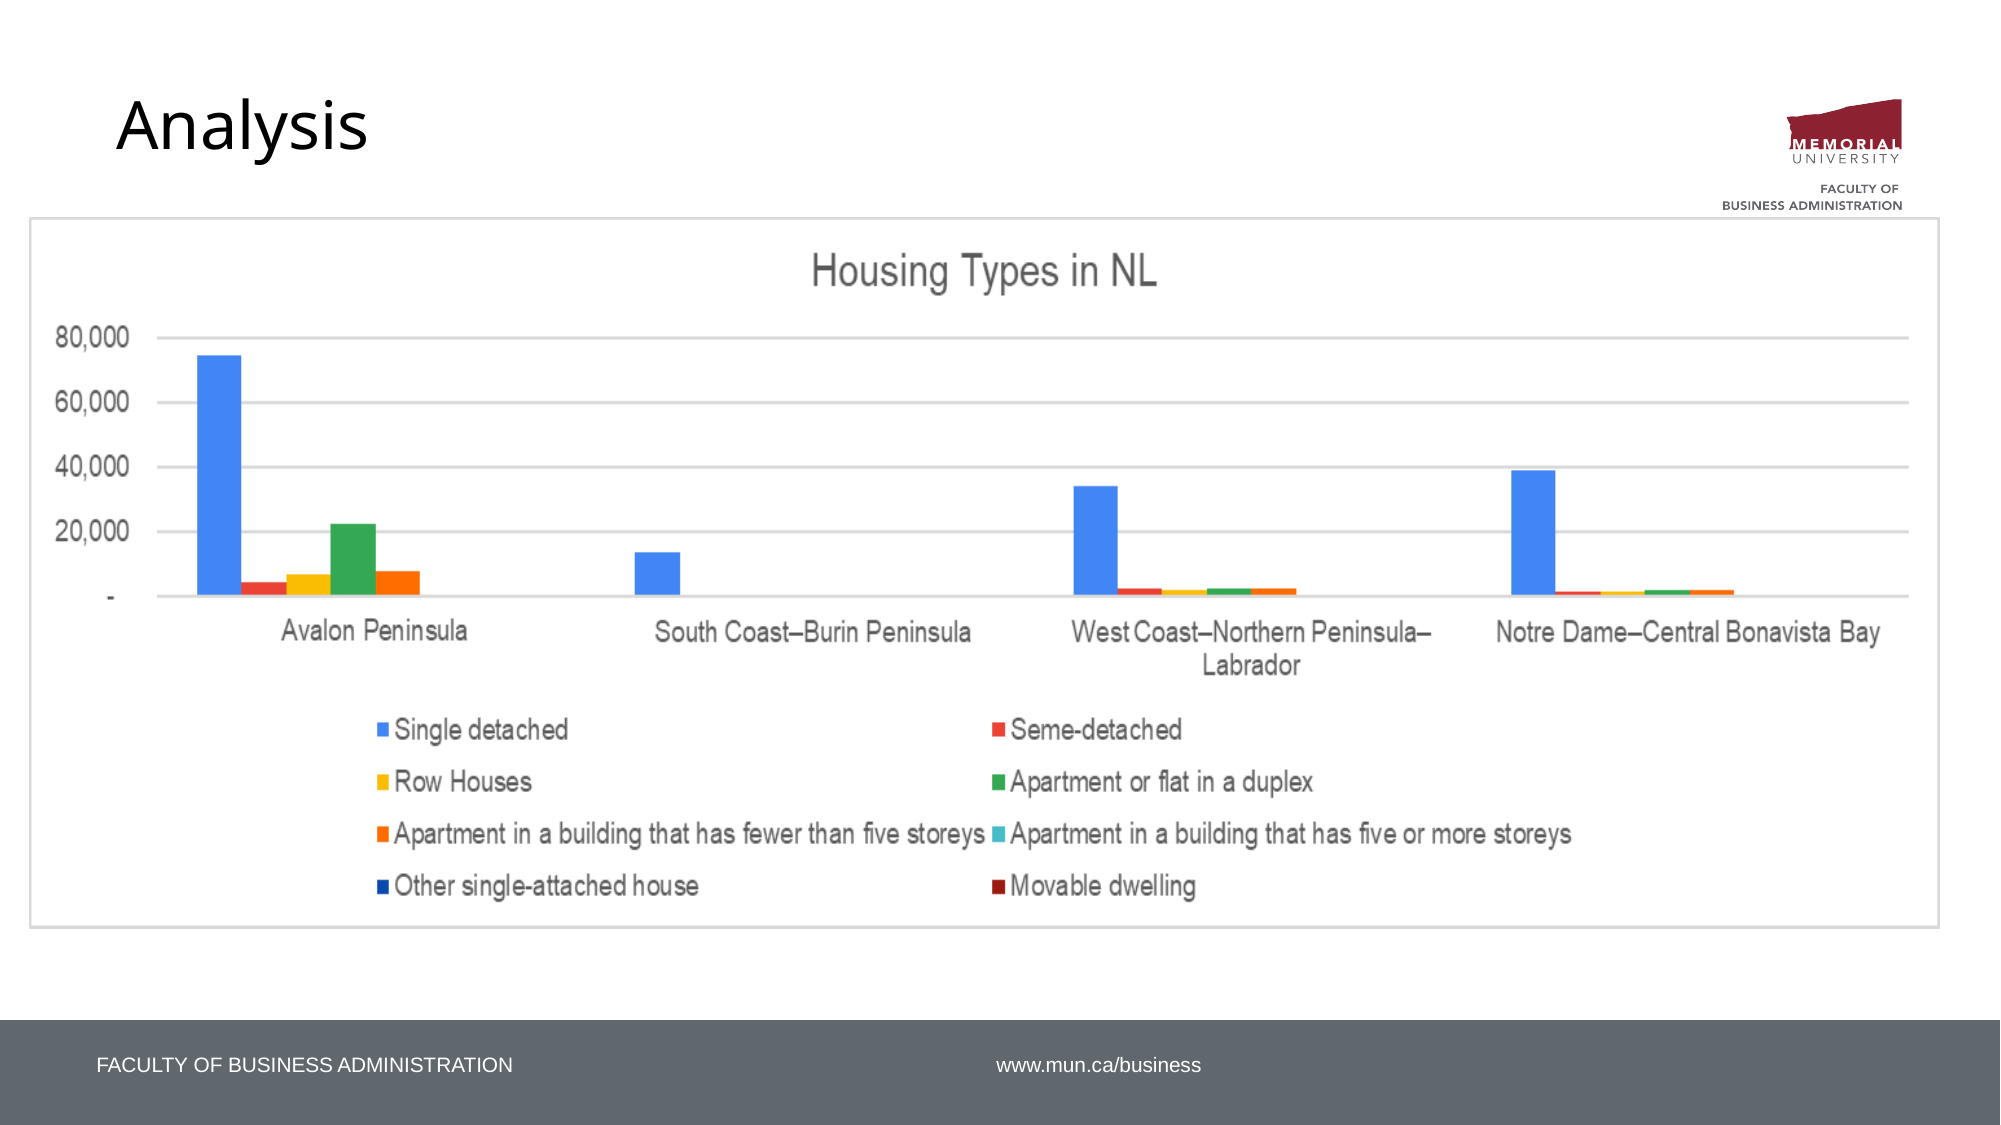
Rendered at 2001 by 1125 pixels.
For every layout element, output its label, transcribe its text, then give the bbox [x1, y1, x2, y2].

picture [0, 1020, 2000, 1125]
picture [28, 79, 1940, 929]
title Analysis [101, 60, 1633, 186]
